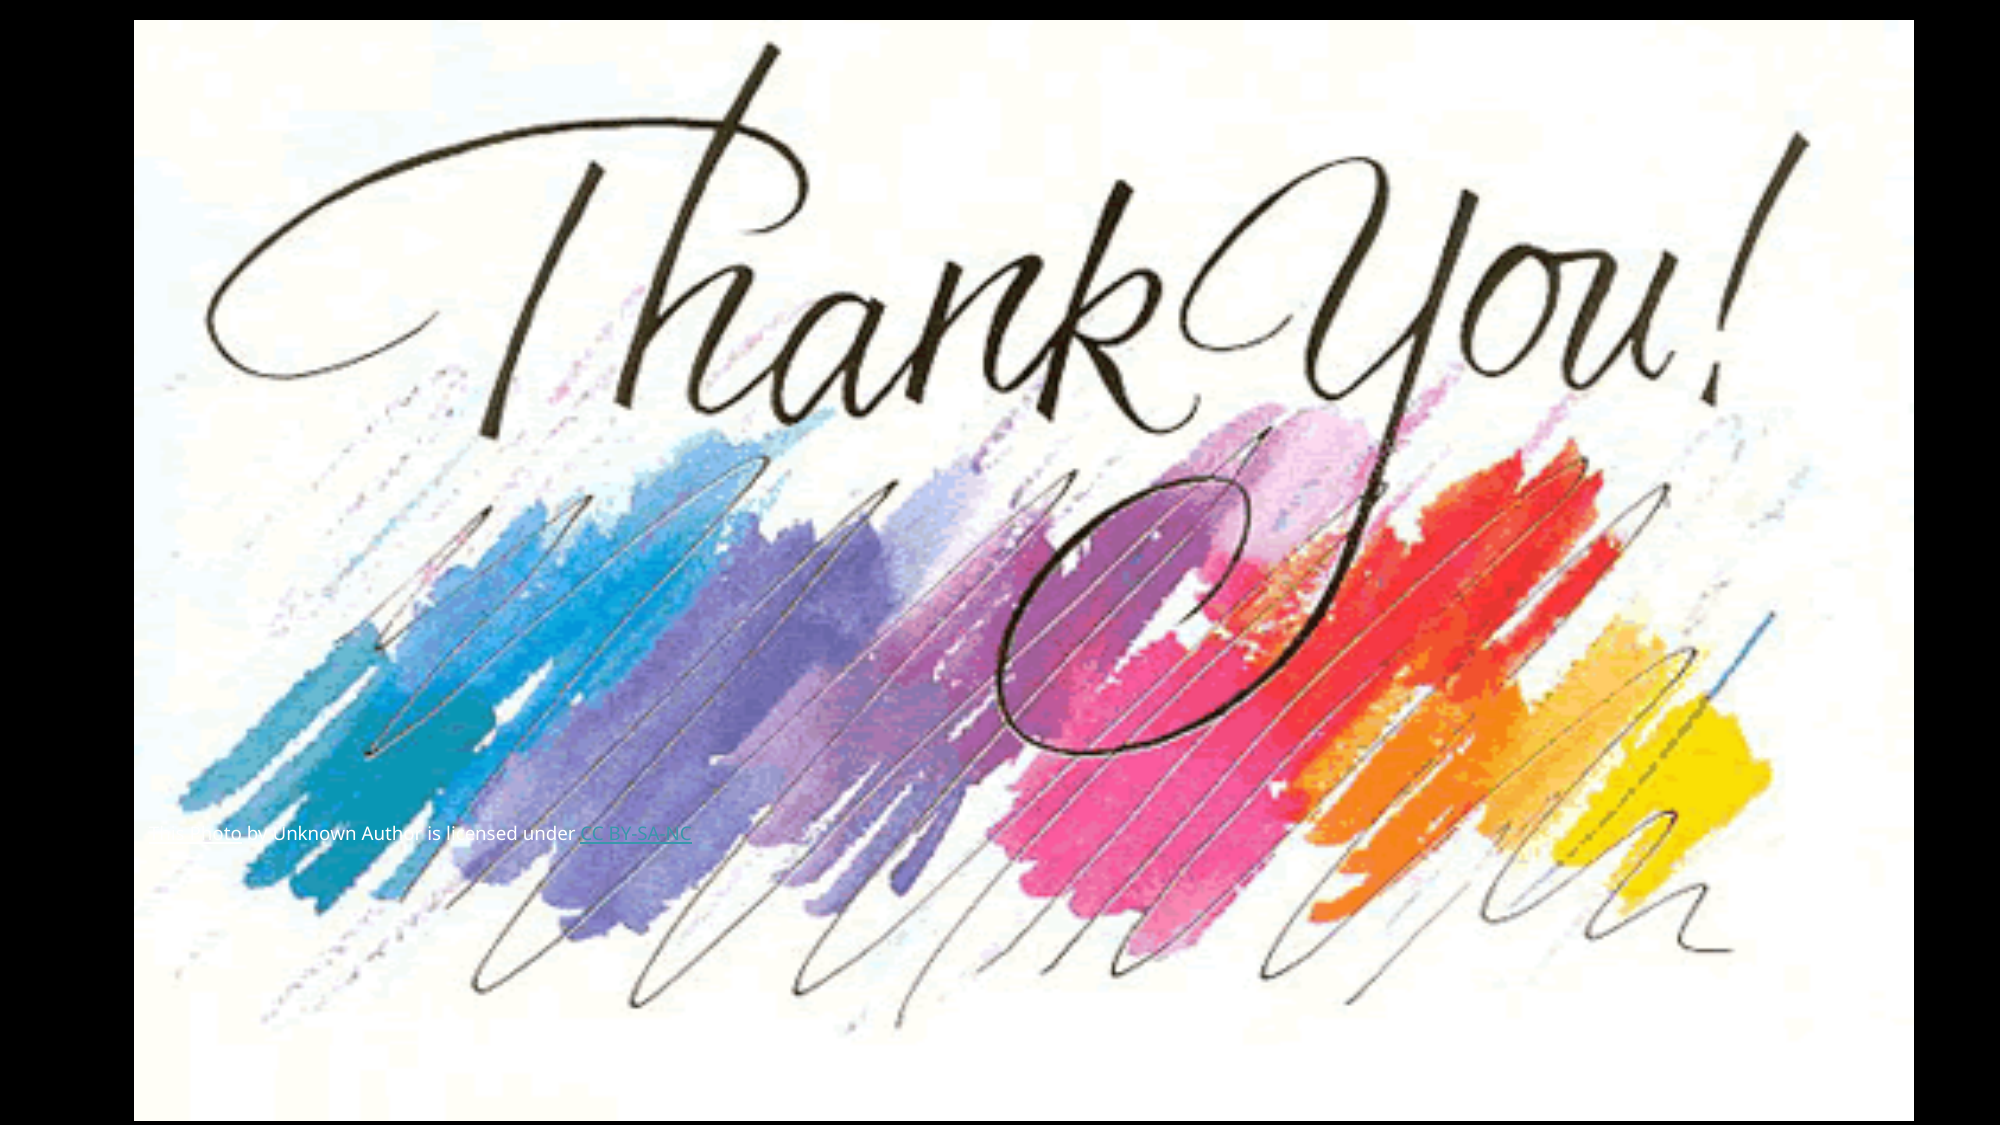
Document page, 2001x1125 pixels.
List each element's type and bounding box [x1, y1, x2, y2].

text_box [0, 0, 2000, 1125]
picture [134, 20, 1914, 1121]
